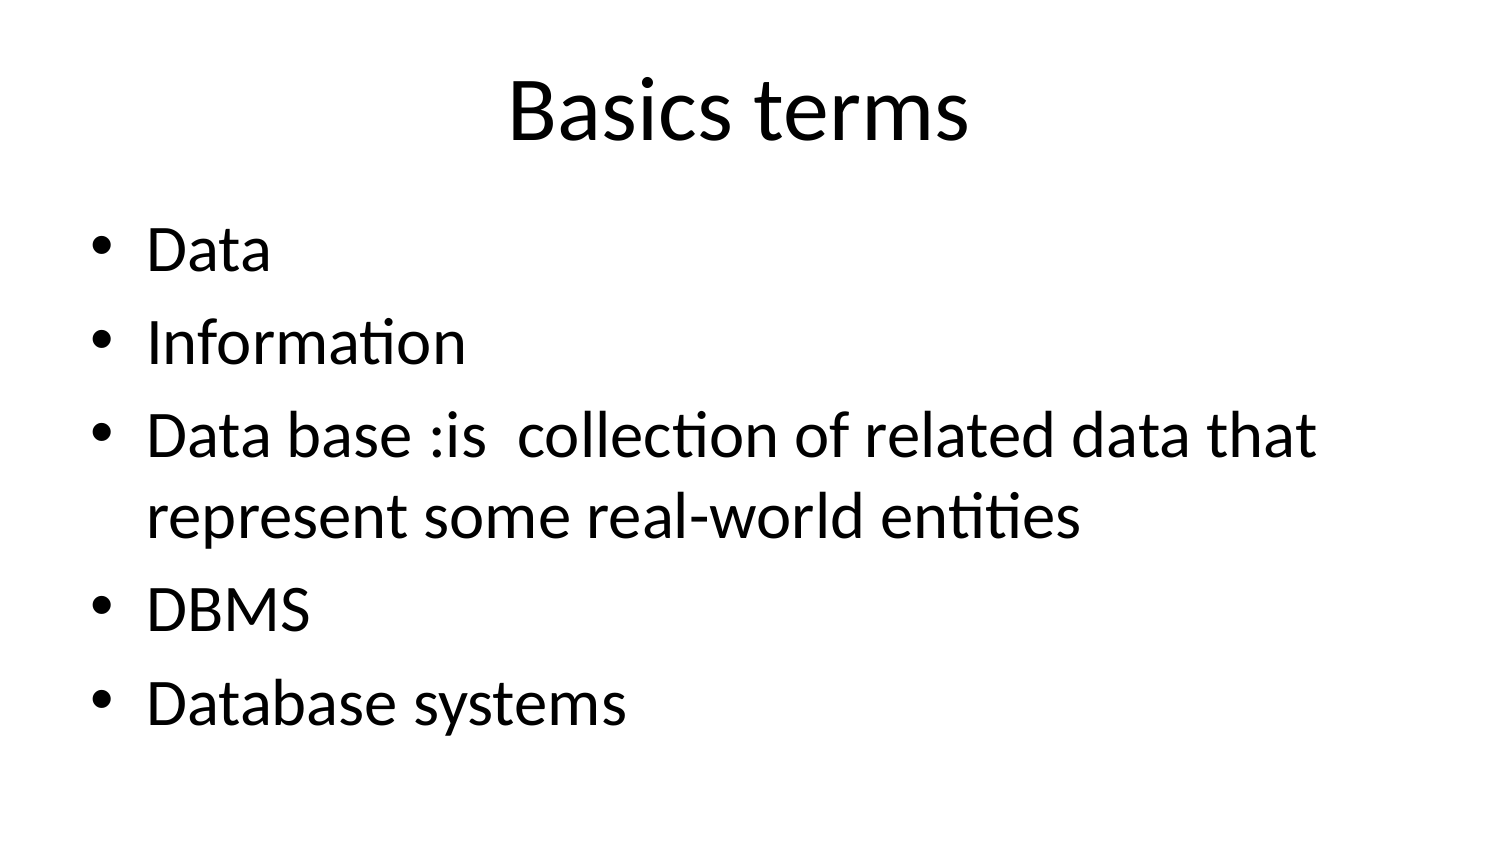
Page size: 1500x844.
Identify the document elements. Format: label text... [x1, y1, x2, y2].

list Data Information Data base :is collection of related data that represent some real-world entities DBMS Database systems [75, 196, 1425, 754]
title Basics terms [75, 33, 1425, 175]
